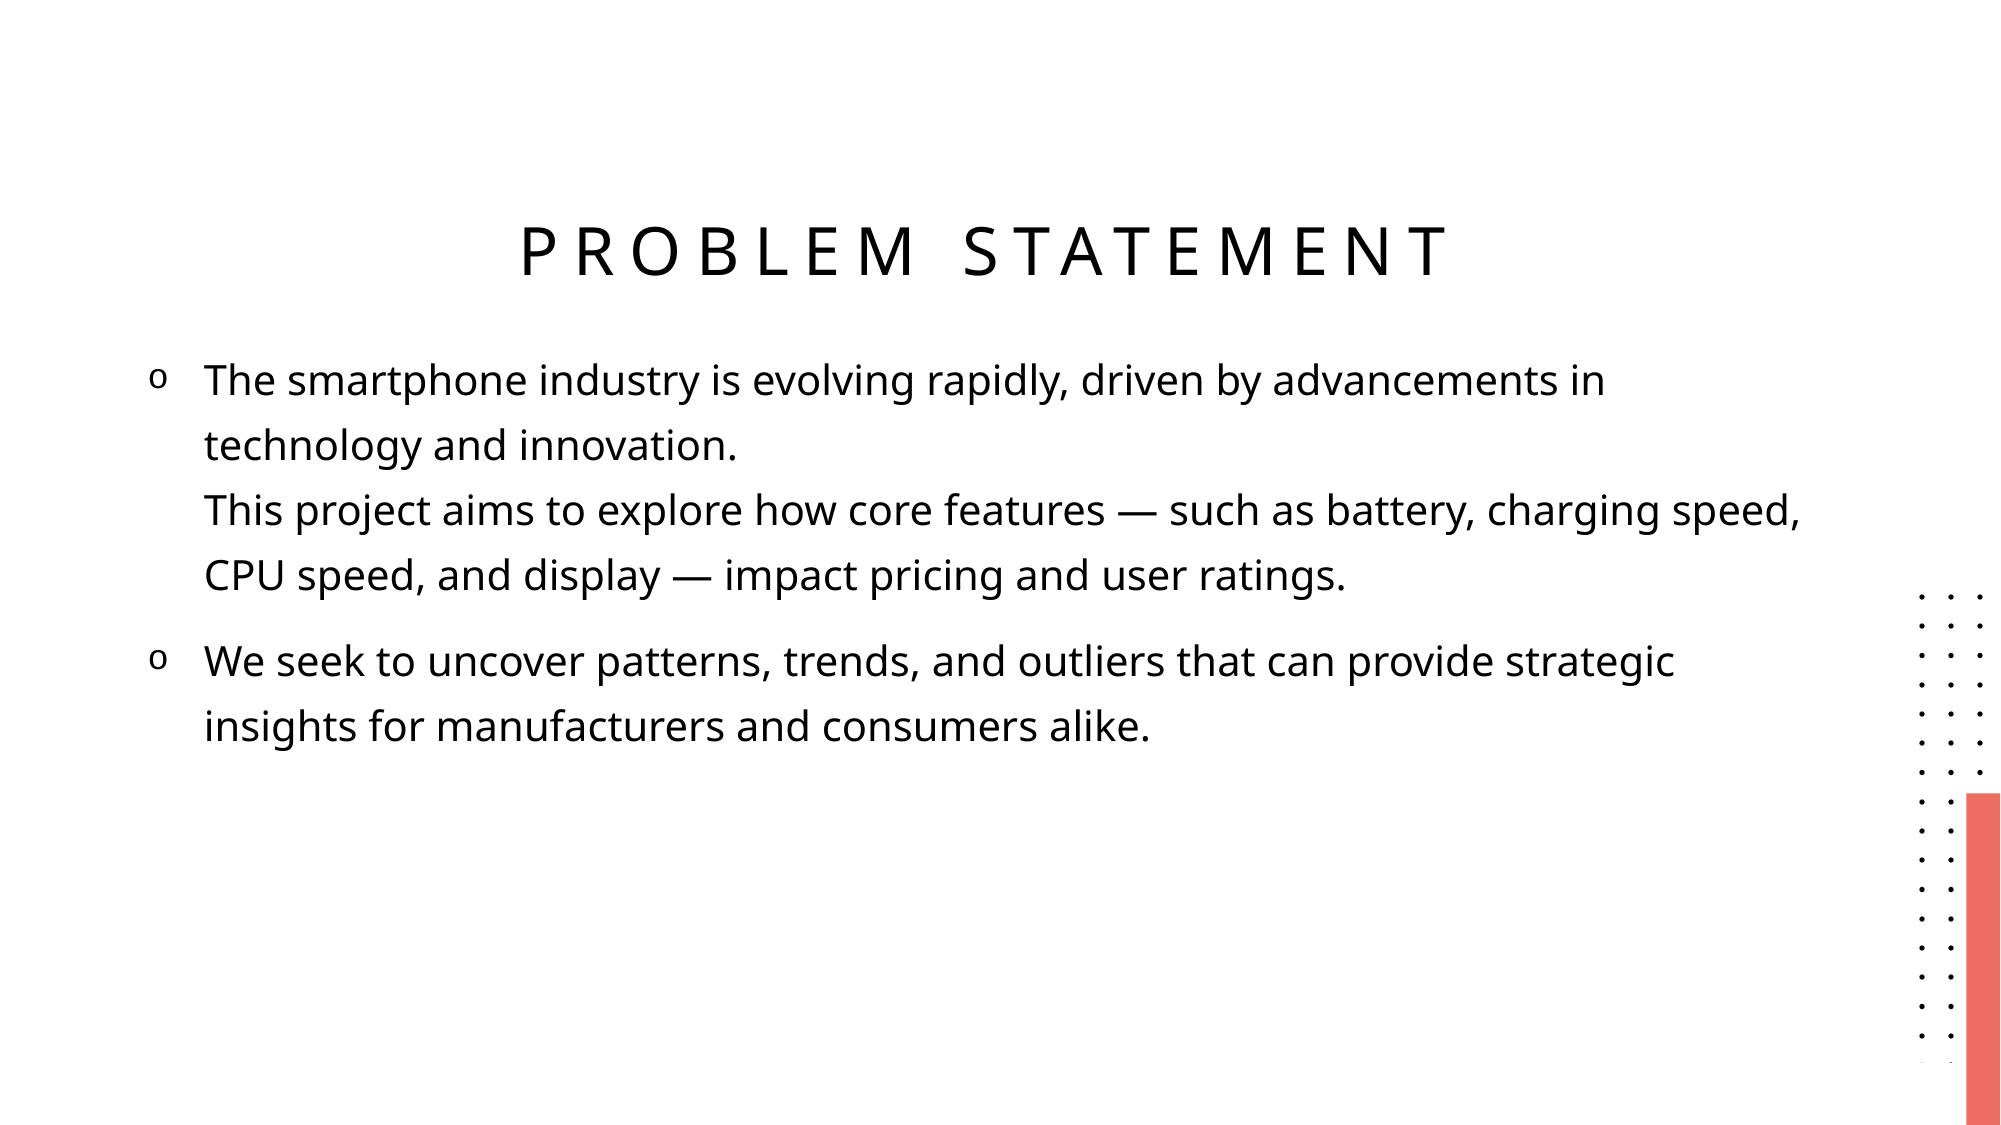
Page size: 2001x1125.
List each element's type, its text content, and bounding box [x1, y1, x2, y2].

picture [1907, 582, 1994, 1064]
list The smartphone industry is evolving rapidly, driven by advancements in technology and innovation. This project aims to explore how core features — such as battery, charging speed, CPU speed, and display — impact pricing and user ratings. We seek to uncover patterns, trends, and outliers that can provide strategic insights for manufacturers and consumers alike. [132, 331, 1832, 1007]
title Problem Statement [132, 59, 1832, 296]
